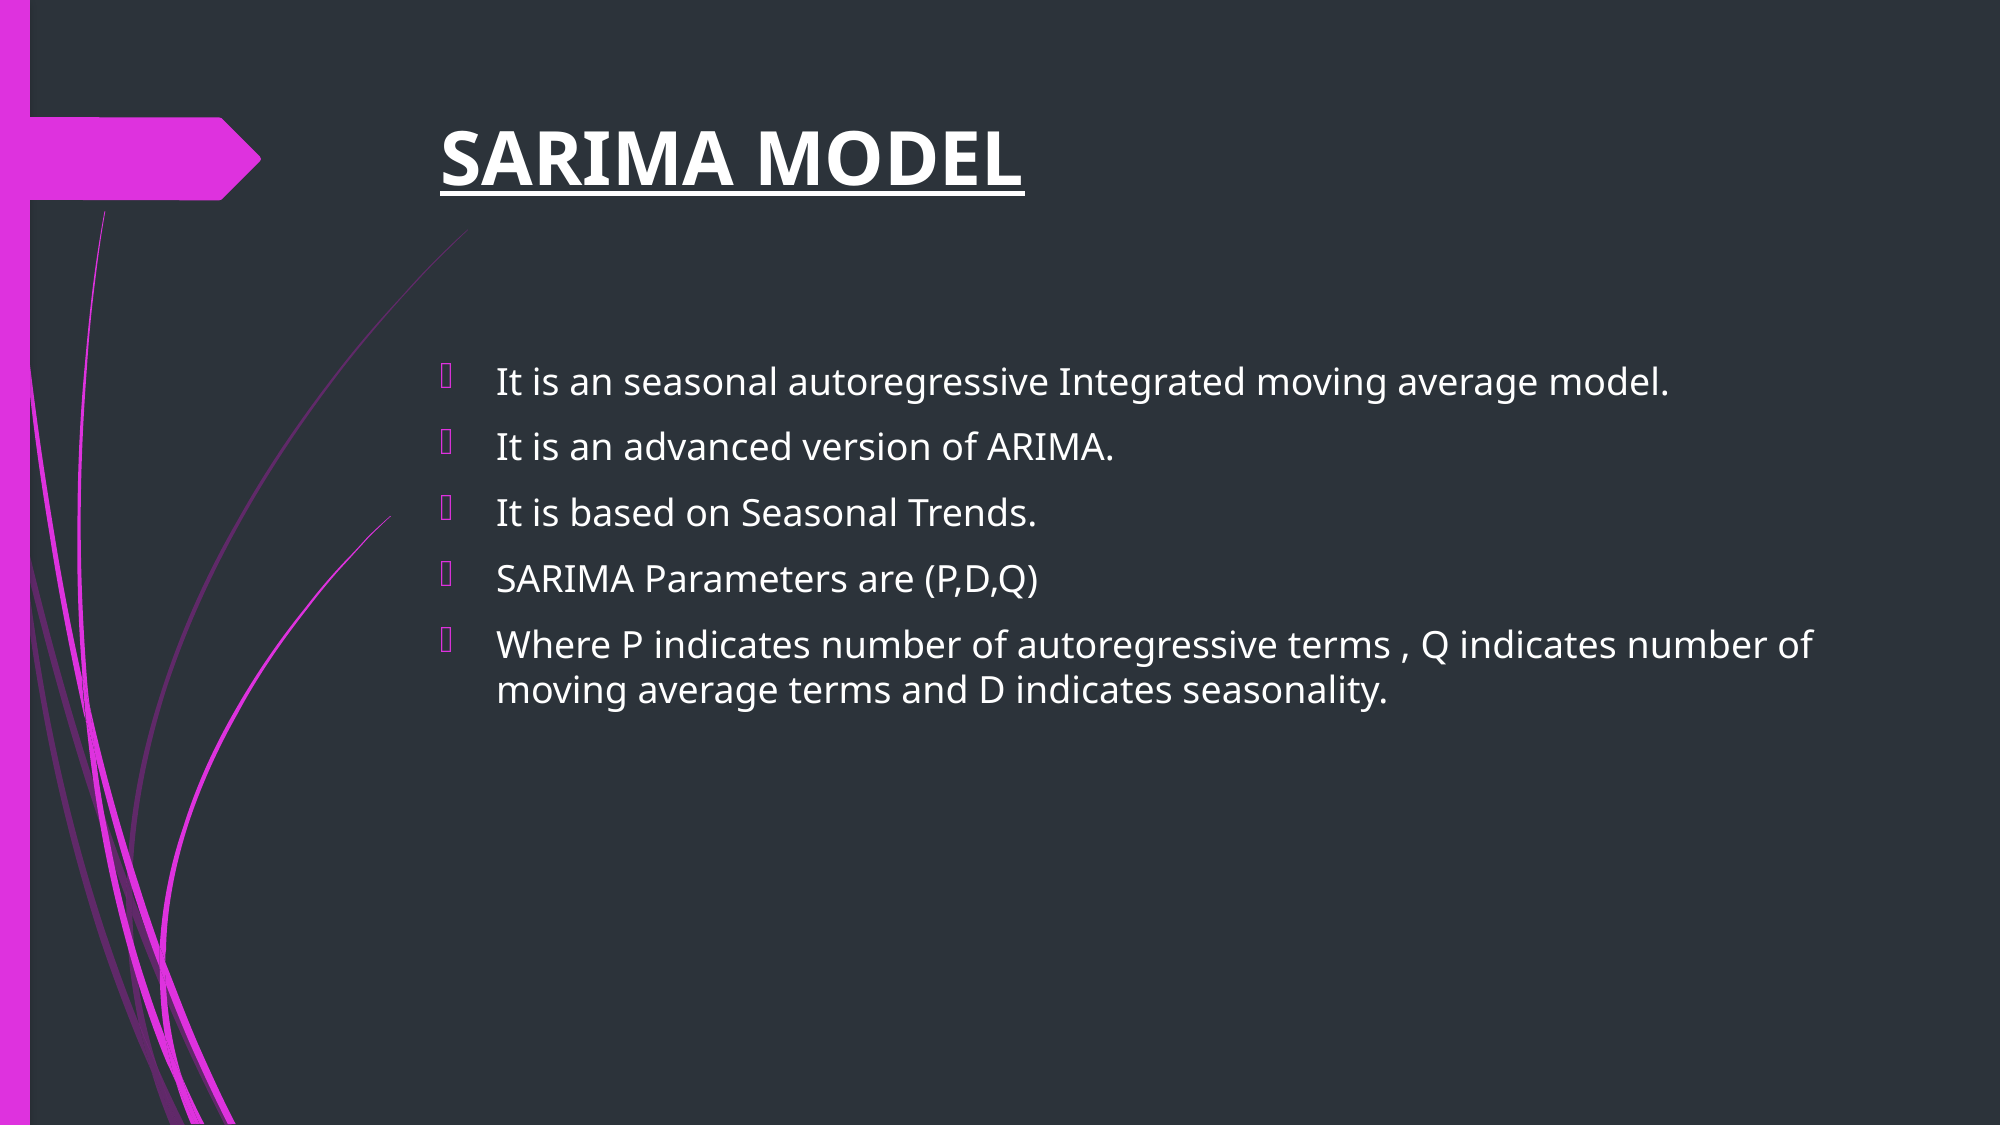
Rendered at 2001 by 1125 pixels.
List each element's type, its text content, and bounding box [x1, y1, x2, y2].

list It is an seasonal autoregressive Integrated moving average model. It is an advanced version of ARIMA. It is based on Seasonal Trends. SARIMA Parameters are (P,D,Q) Where P indicates number of autoregressive terms , Q indicates number of moving average terms and D indicates seasonality. [424, 350, 1888, 970]
title SARIMA MODEL [425, 102, 1888, 313]
